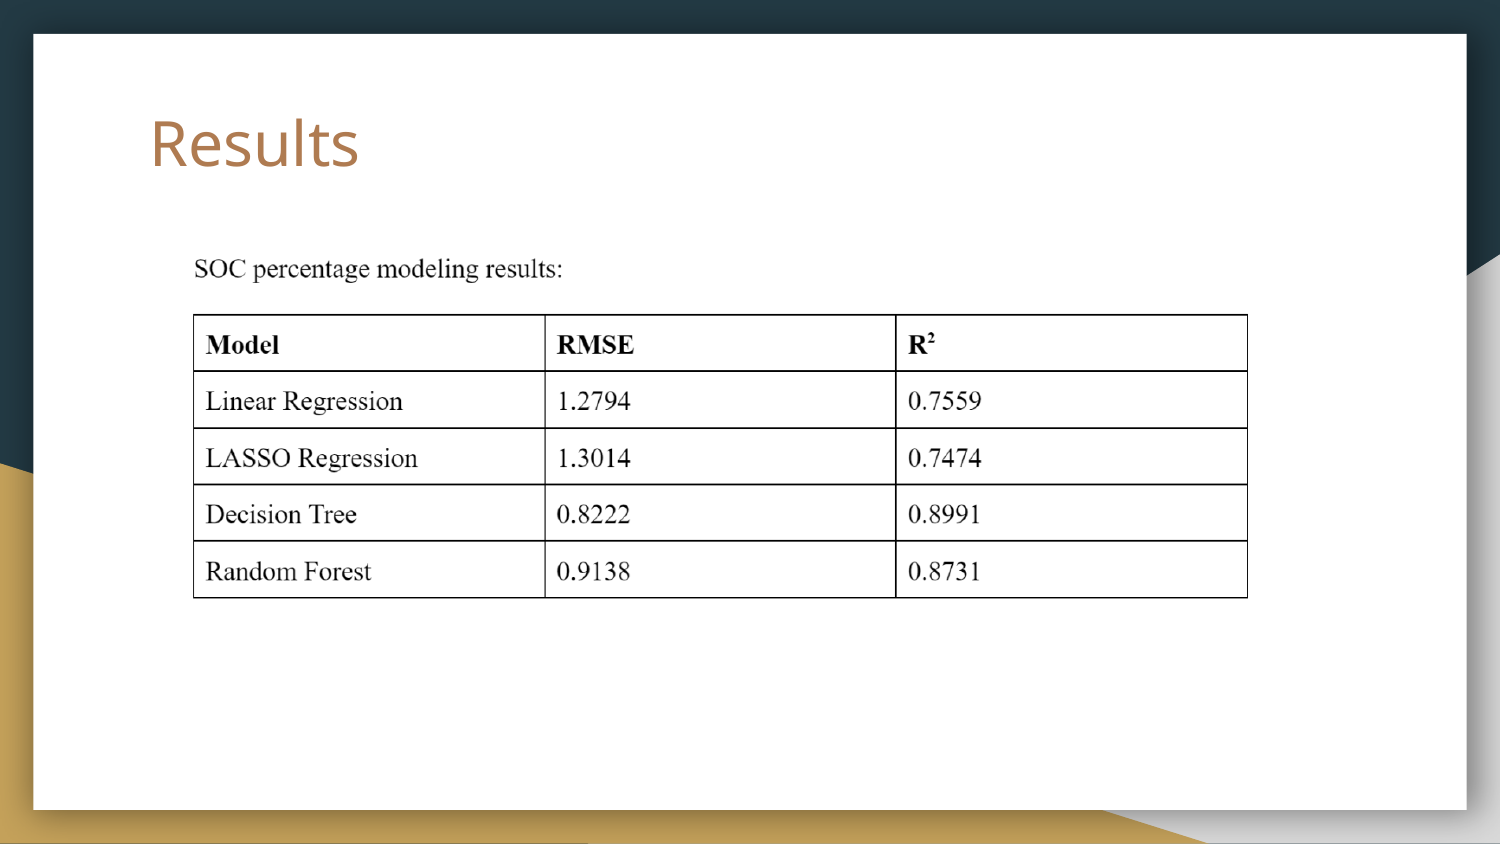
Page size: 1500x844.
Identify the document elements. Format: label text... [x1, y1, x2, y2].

picture [171, 245, 1273, 599]
title Results [134, 88, 1366, 246]
